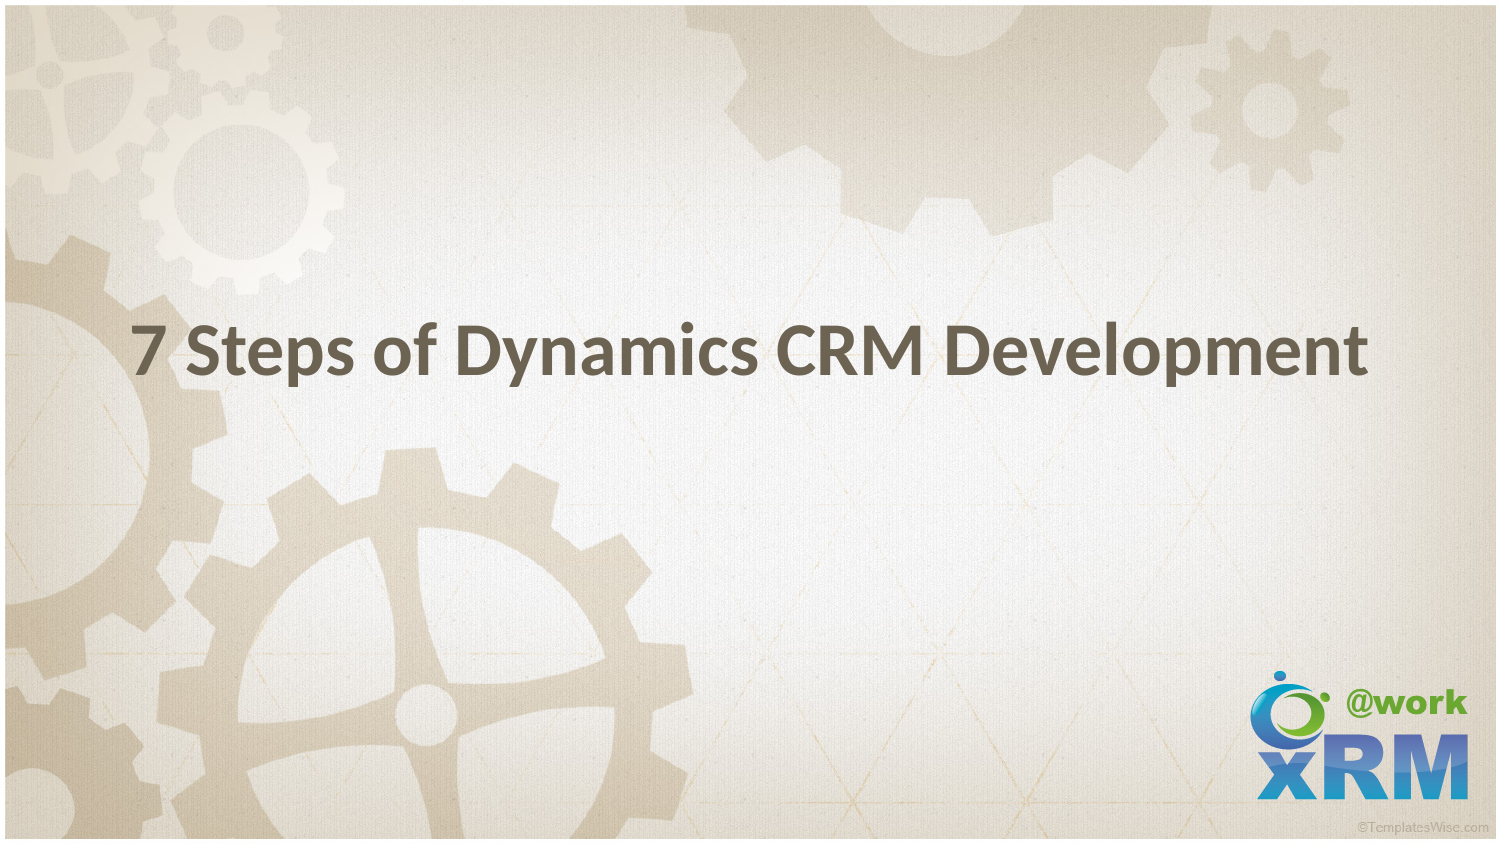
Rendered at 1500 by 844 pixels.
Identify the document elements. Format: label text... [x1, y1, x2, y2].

title 7 Steps of Dynamics CRM Development [112, 282, 1388, 408]
picture [0, 0, 1500, 844]
